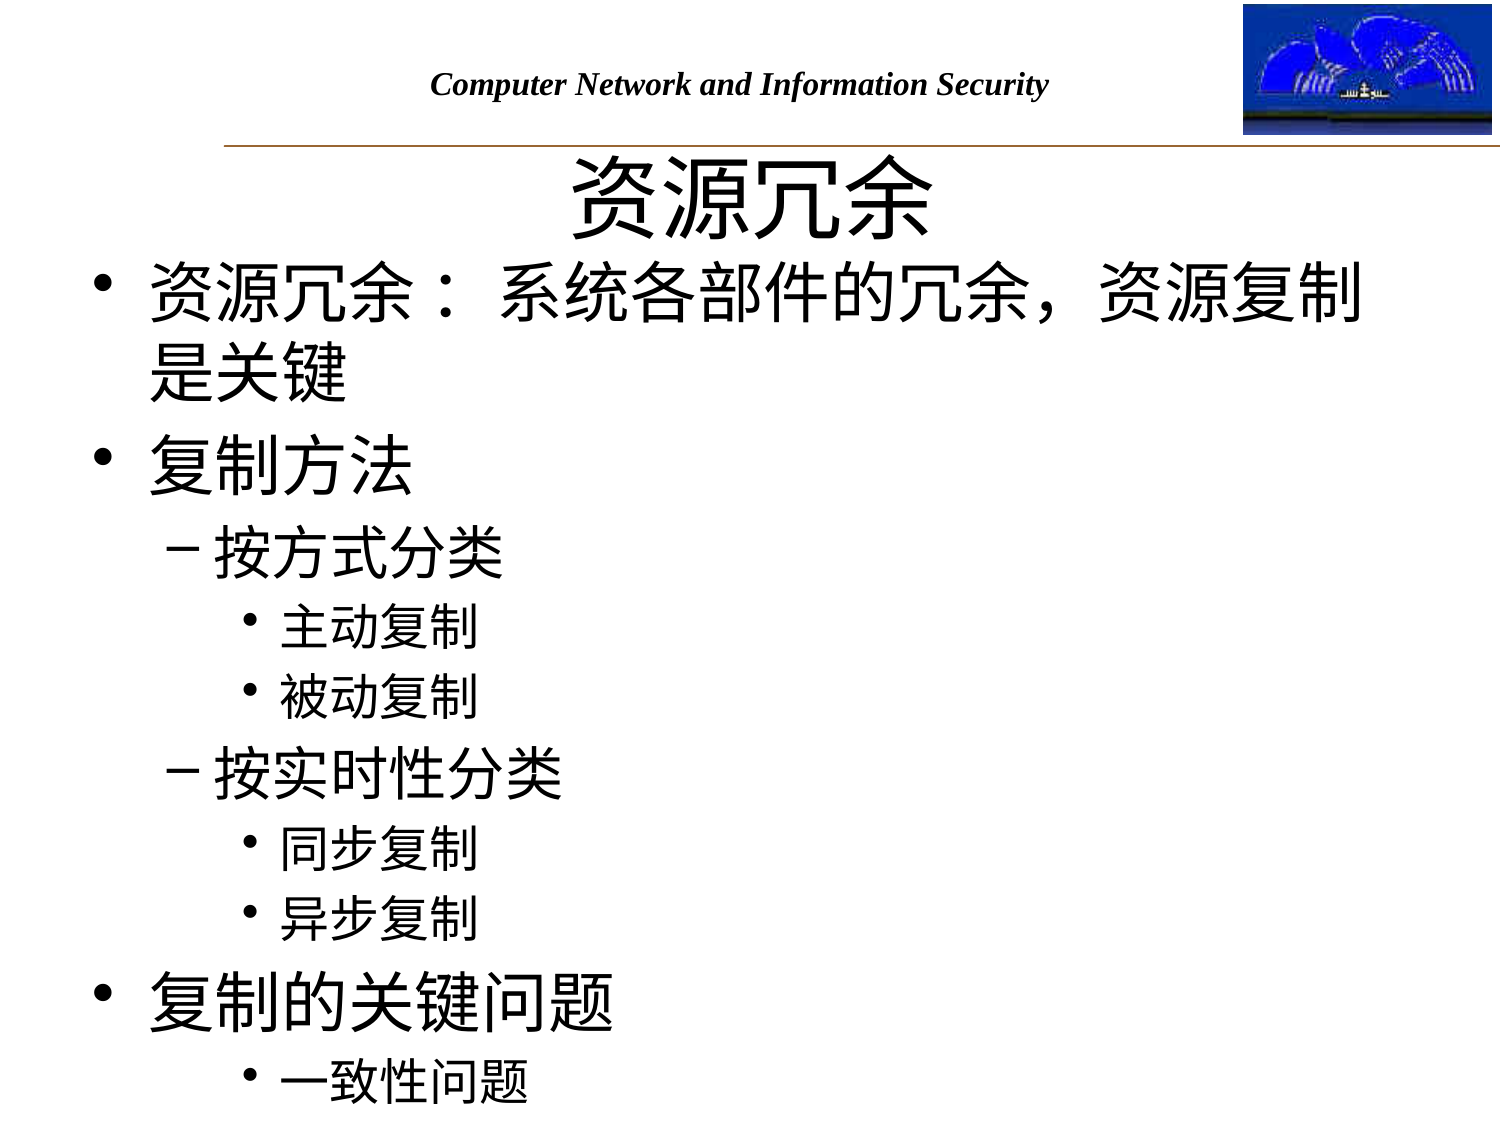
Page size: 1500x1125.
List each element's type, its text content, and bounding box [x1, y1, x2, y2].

title 资源冗余 [76, 137, 1427, 243]
list 资源冗余 ：系统各部件的冗余，资源复制是关键 复制方法 按方式分类 主动复制 被动复制 按实时性分类 同步复制 异步复制 复制的关键问题 一致性问题 [76, 243, 1427, 858]
